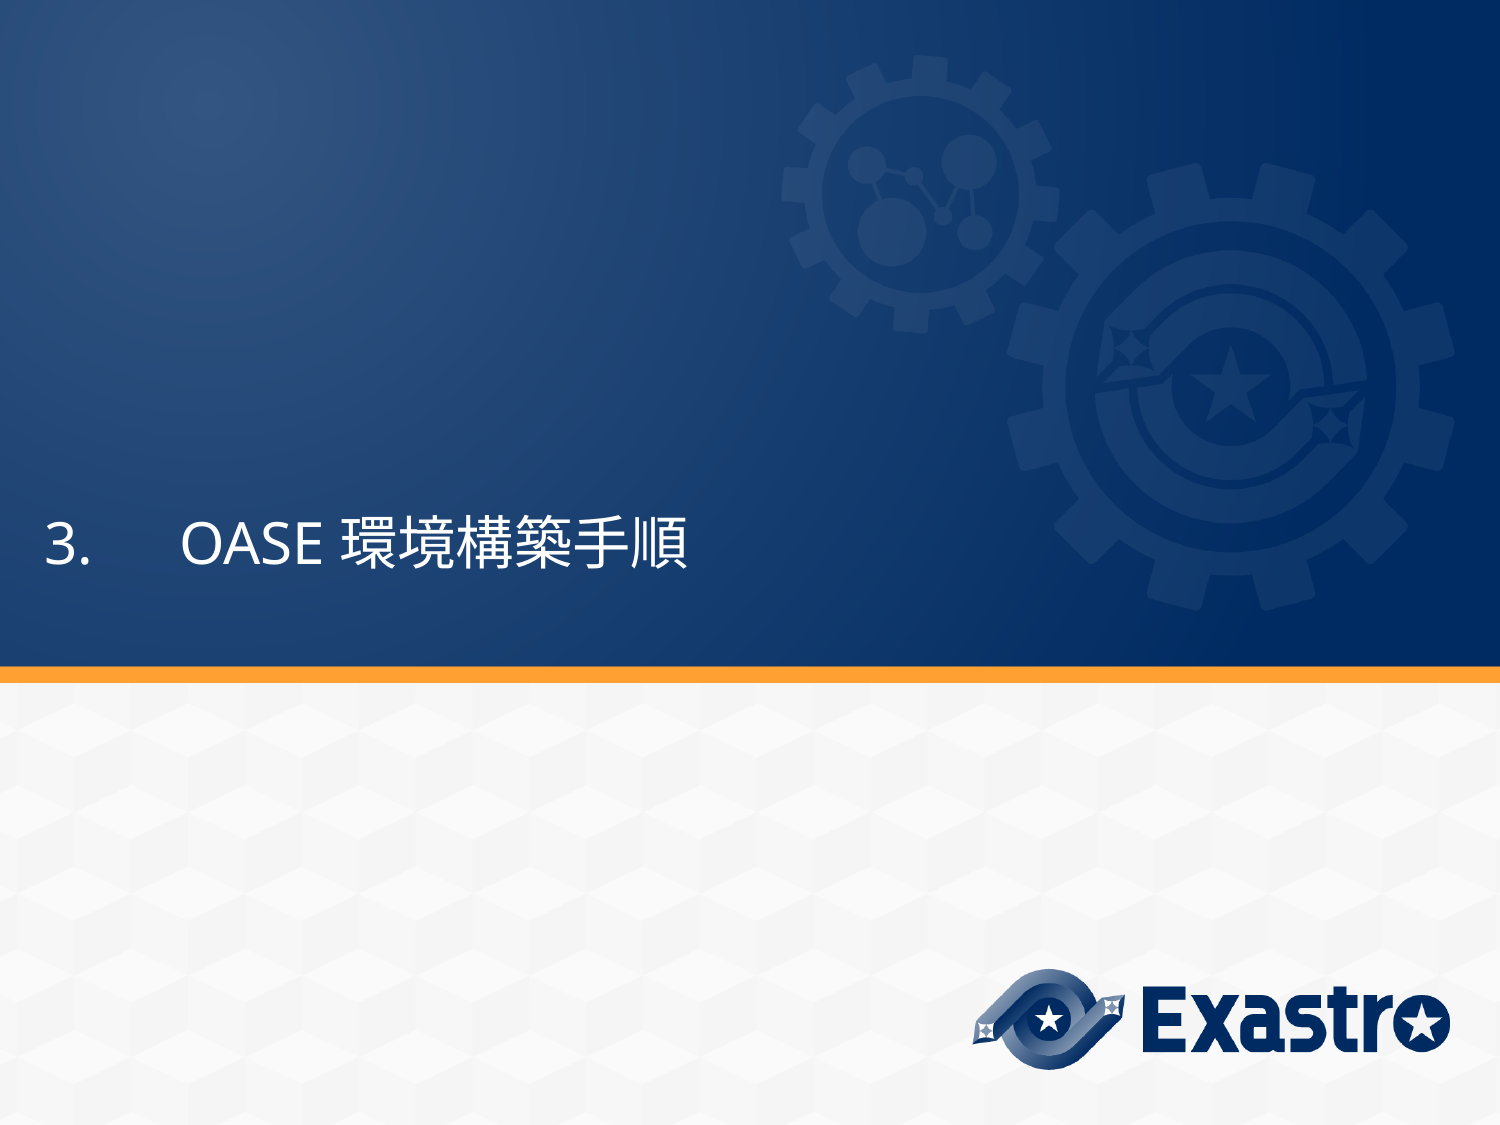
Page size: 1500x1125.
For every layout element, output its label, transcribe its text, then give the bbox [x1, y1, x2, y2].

picture [0, 0, 1500, 1125]
title 3. OASE環境構築手順 [29, 499, 1471, 577]
